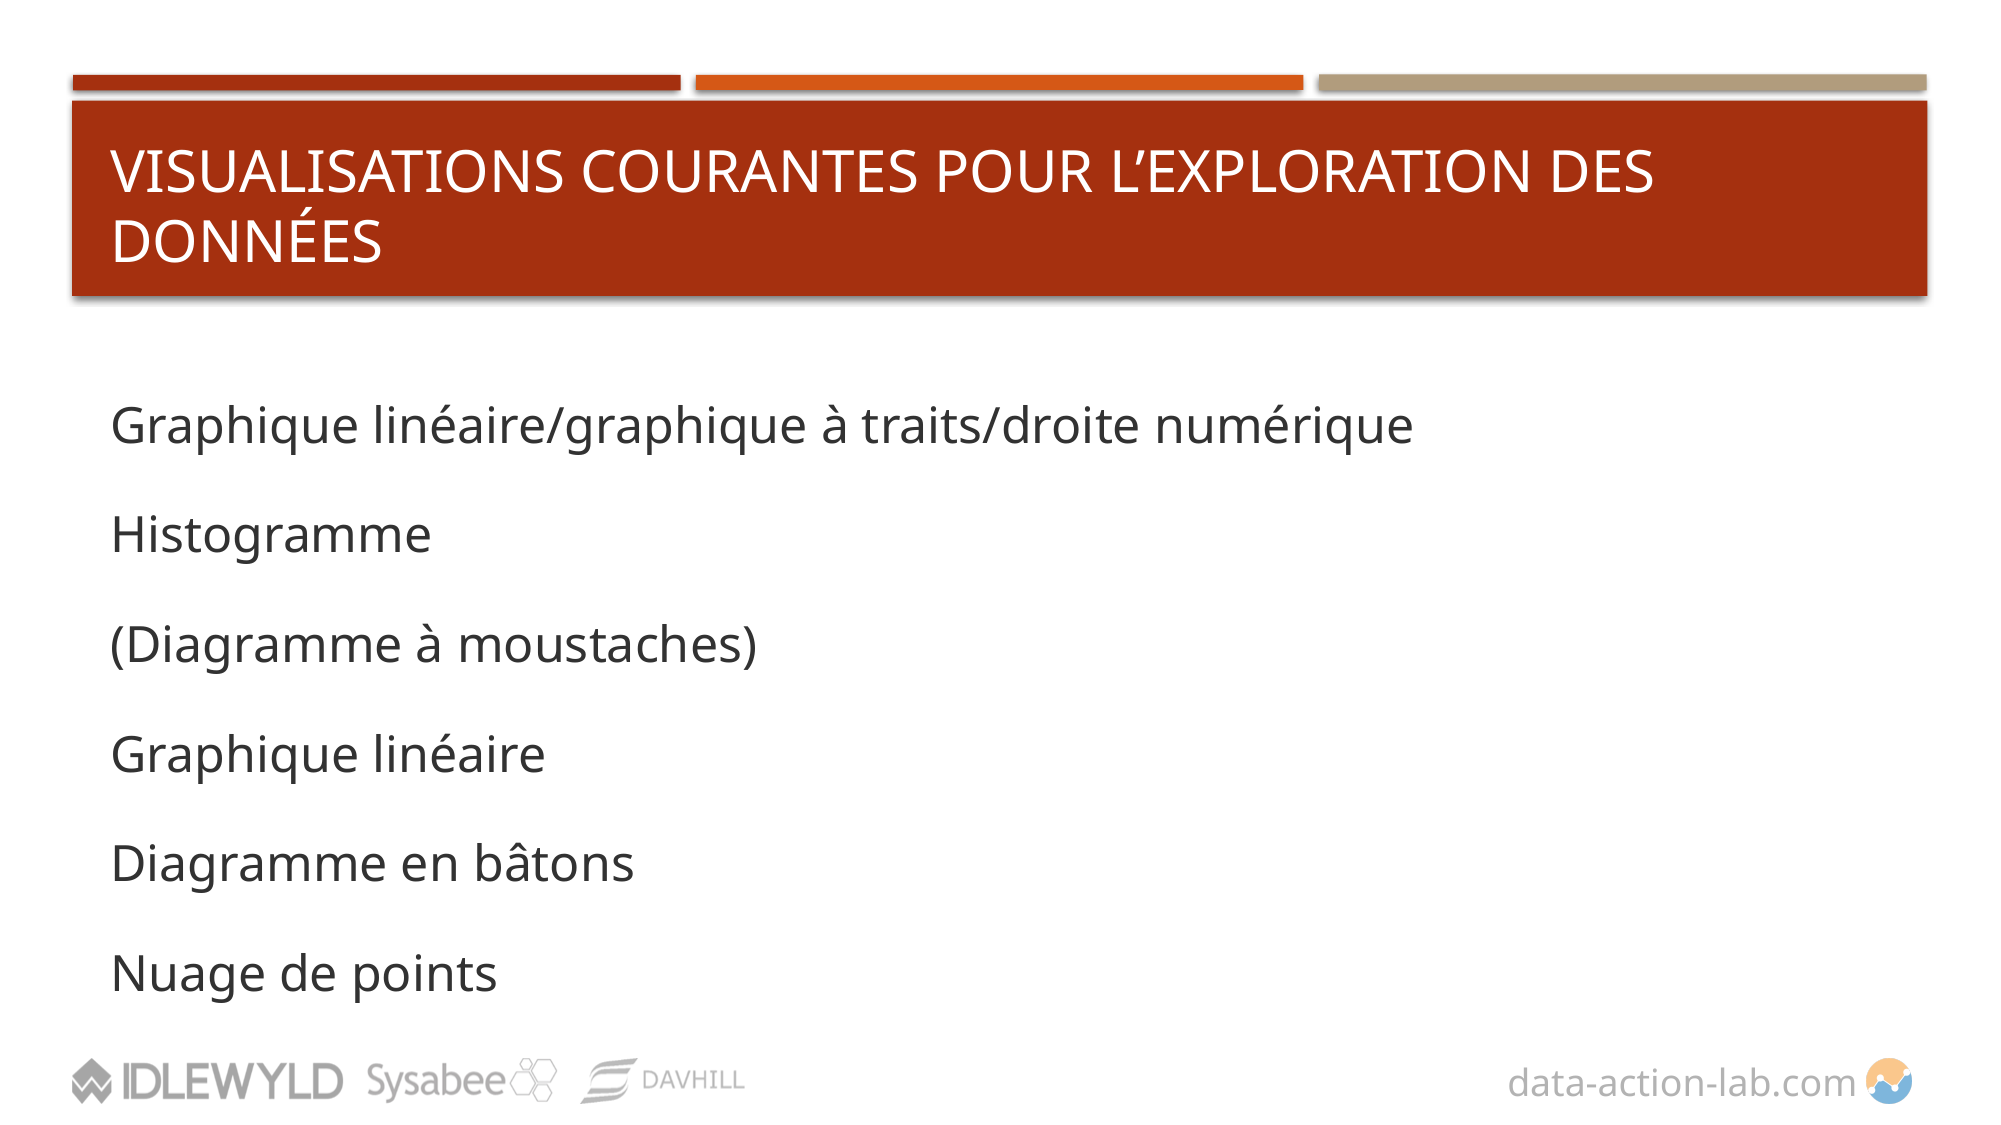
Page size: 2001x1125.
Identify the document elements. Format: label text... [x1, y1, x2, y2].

list Graphique linéaire/graphique à traits/droite numérique Histogramme (Diagramme à moustaches) Graphique linéaire Diagramme en bâtons Nuage de points [95, 357, 1905, 1037]
title visualisations courantes POUR L’EXPLORATION DES DONNÉES [95, 115, 1905, 282]
picture [72, 1058, 745, 1104]
